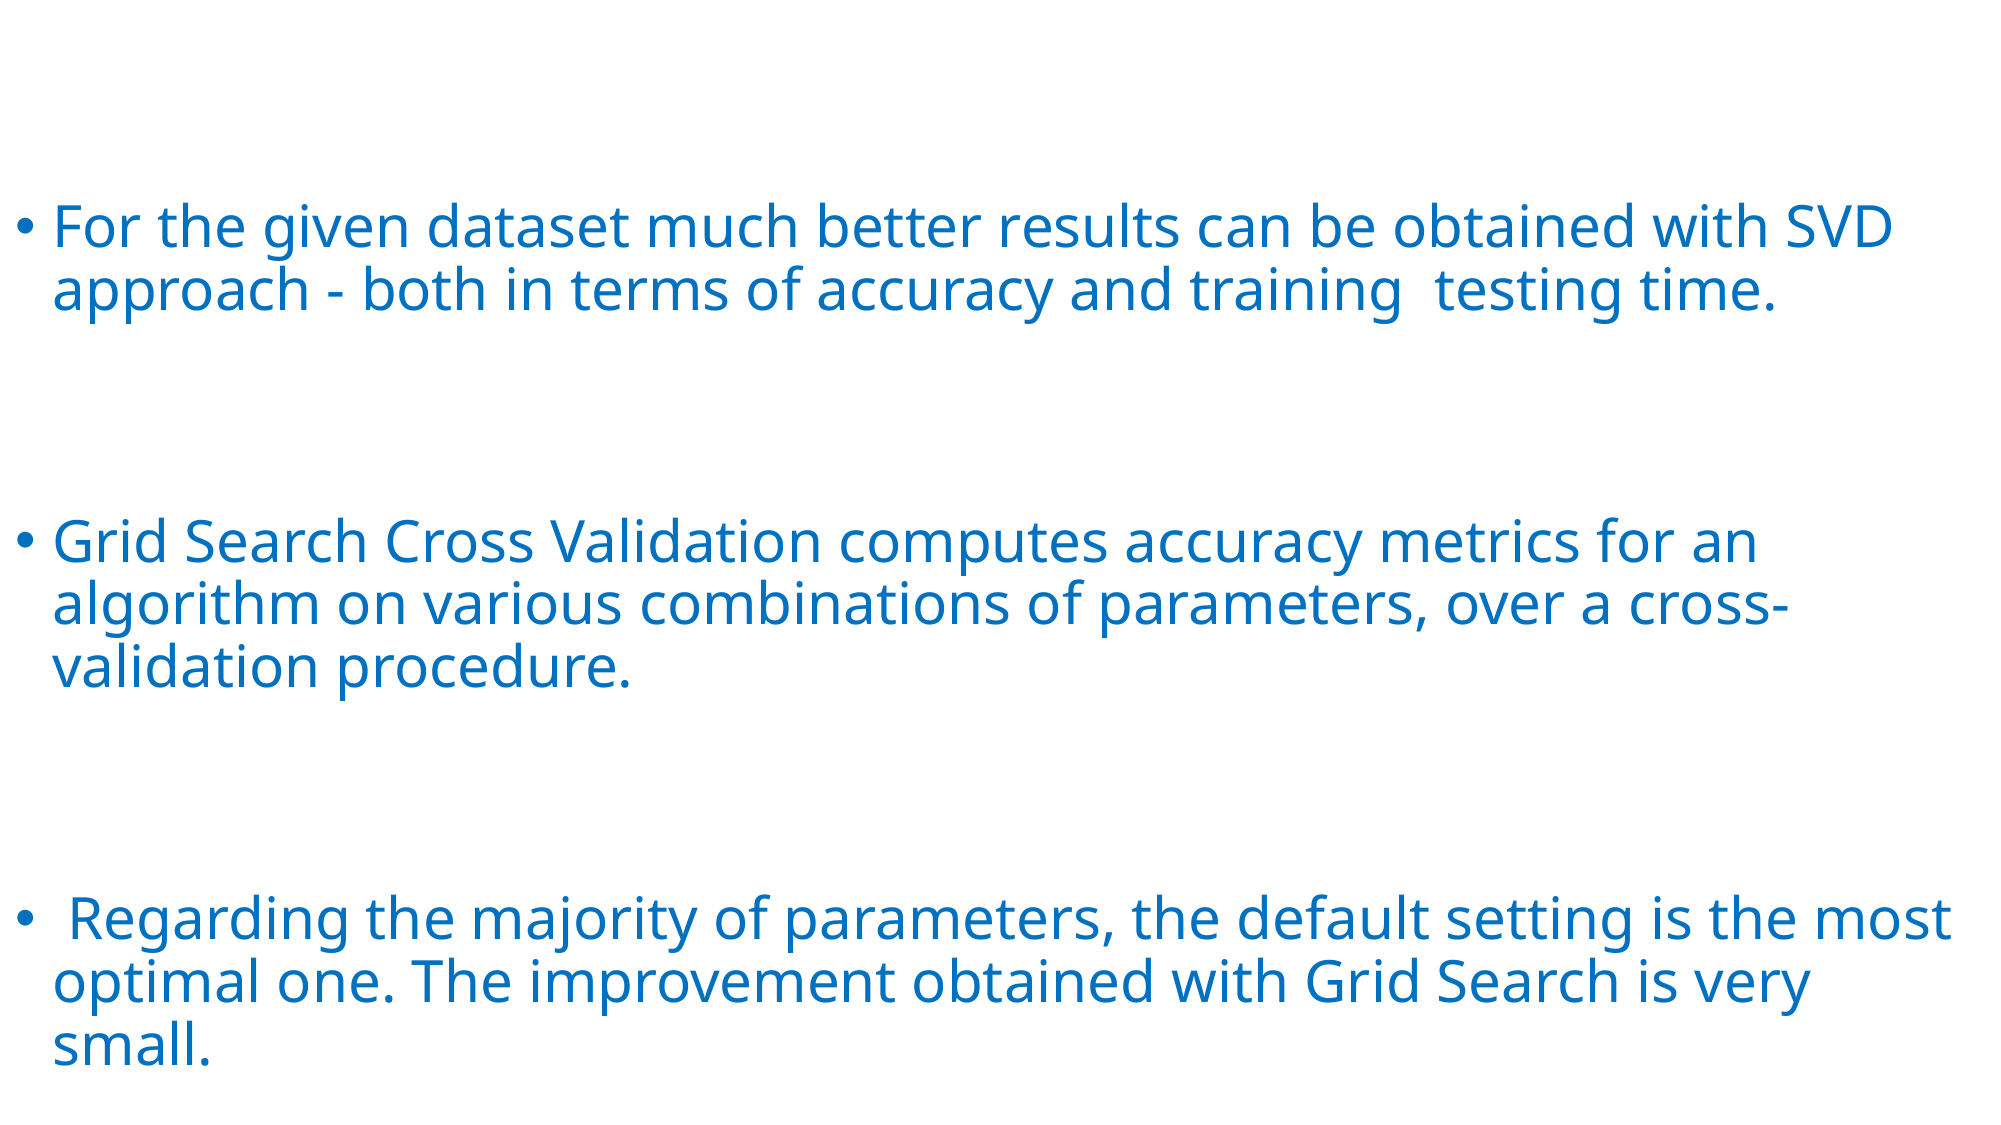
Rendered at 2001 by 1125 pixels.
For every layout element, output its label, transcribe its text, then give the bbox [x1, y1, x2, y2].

list For the given dataset much better results can be obtained with SVD approach - both in terms of accuracy and training testing time. Grid Search Cross Validation computes accuracy metrics for an algorithm on various combinations of parameters, over a cross-validation procedure. Regarding the majority of parameters, the default setting is the most optimal one. The improvement obtained with Grid Search is very small. [0, 15, 2000, 1125]
